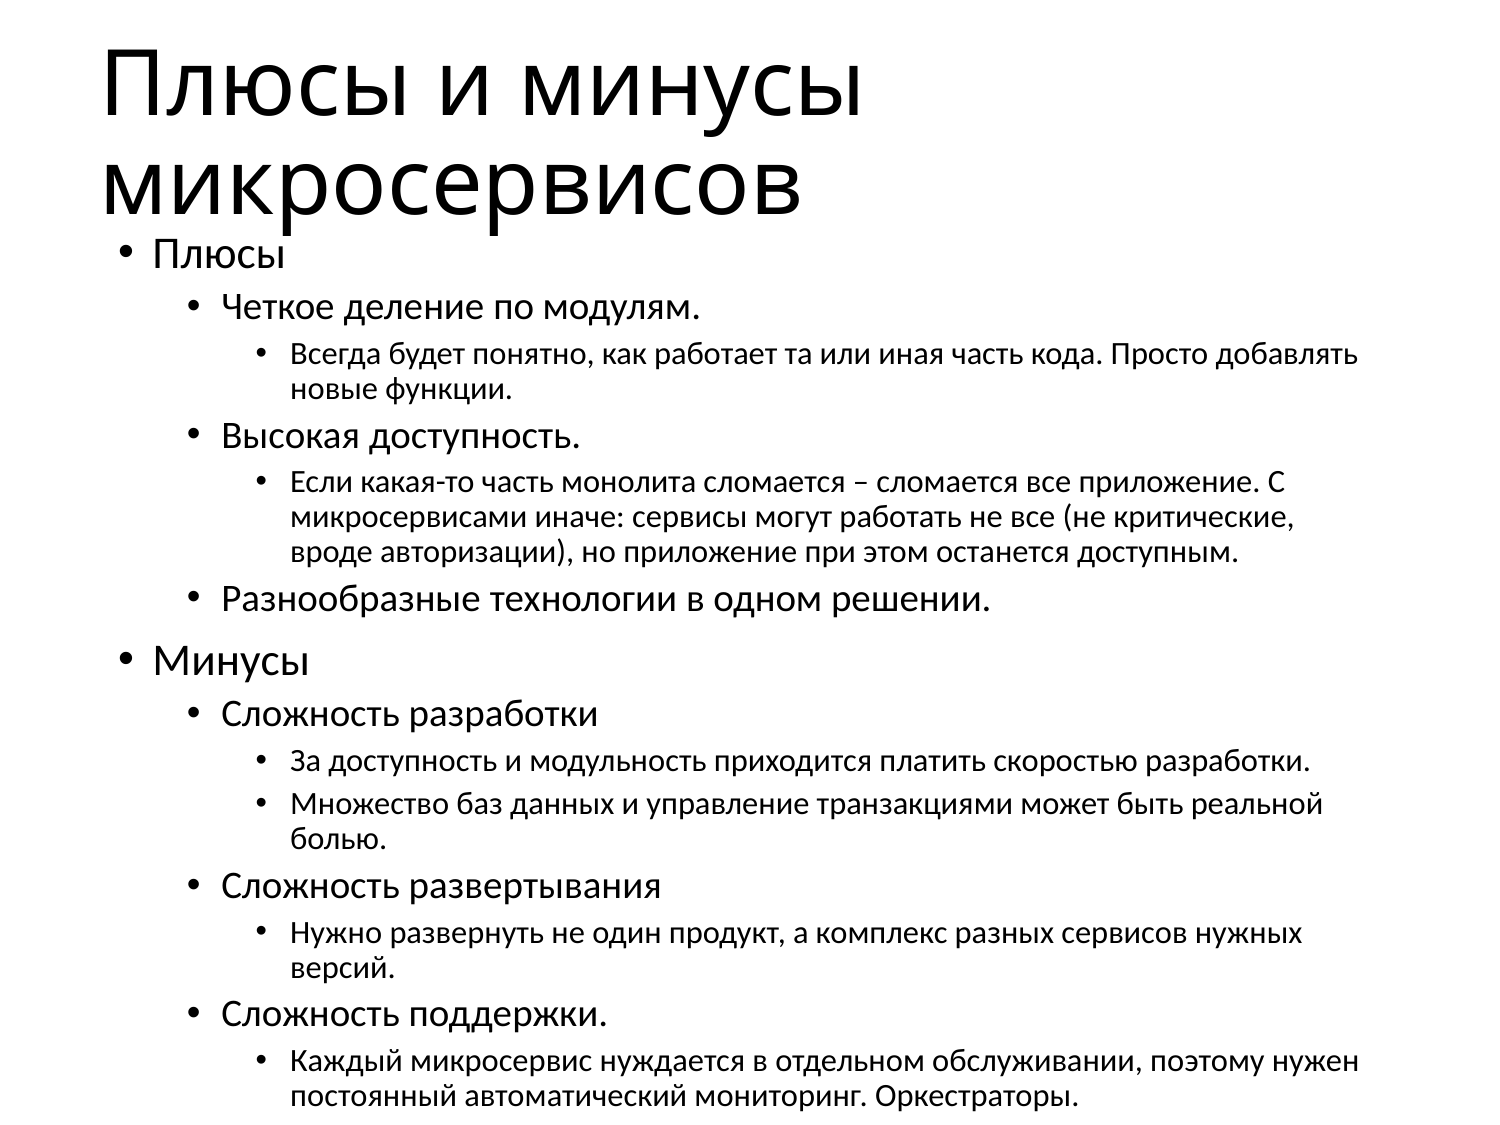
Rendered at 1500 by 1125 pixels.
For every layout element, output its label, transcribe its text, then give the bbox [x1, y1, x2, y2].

list Плюсы Четкое деление по модулям. Всегда будет понятно, как работает та или иная часть кода. Просто добавлять новые функции. Высокая доступность. Если какая-то часть монолита сломается – сломается все приложение. С микросервисами иначе: сервисы могут работать не все (не критические, вроде авторизации), но приложение при этом останется доступным. Разнообразные технологии в одном решении. Минусы Сложность разработки За доступность и модульность приходится платить скоростью разработки. Множество баз данных и управление транзакциями может быть реальной болью. Сложность развертывания Нужно развернуть не один продукт, а комплекс разных сервисов нужных версий. Сложность поддержки. Каждый микросервис нуждается в отдельном обслуживании, поэтому нужен постоянный автоматический мониторинг. Оркестраторы. [103, 221, 1397, 1125]
title Плюсы и минусы микросервисов [84, 26, 1416, 245]
